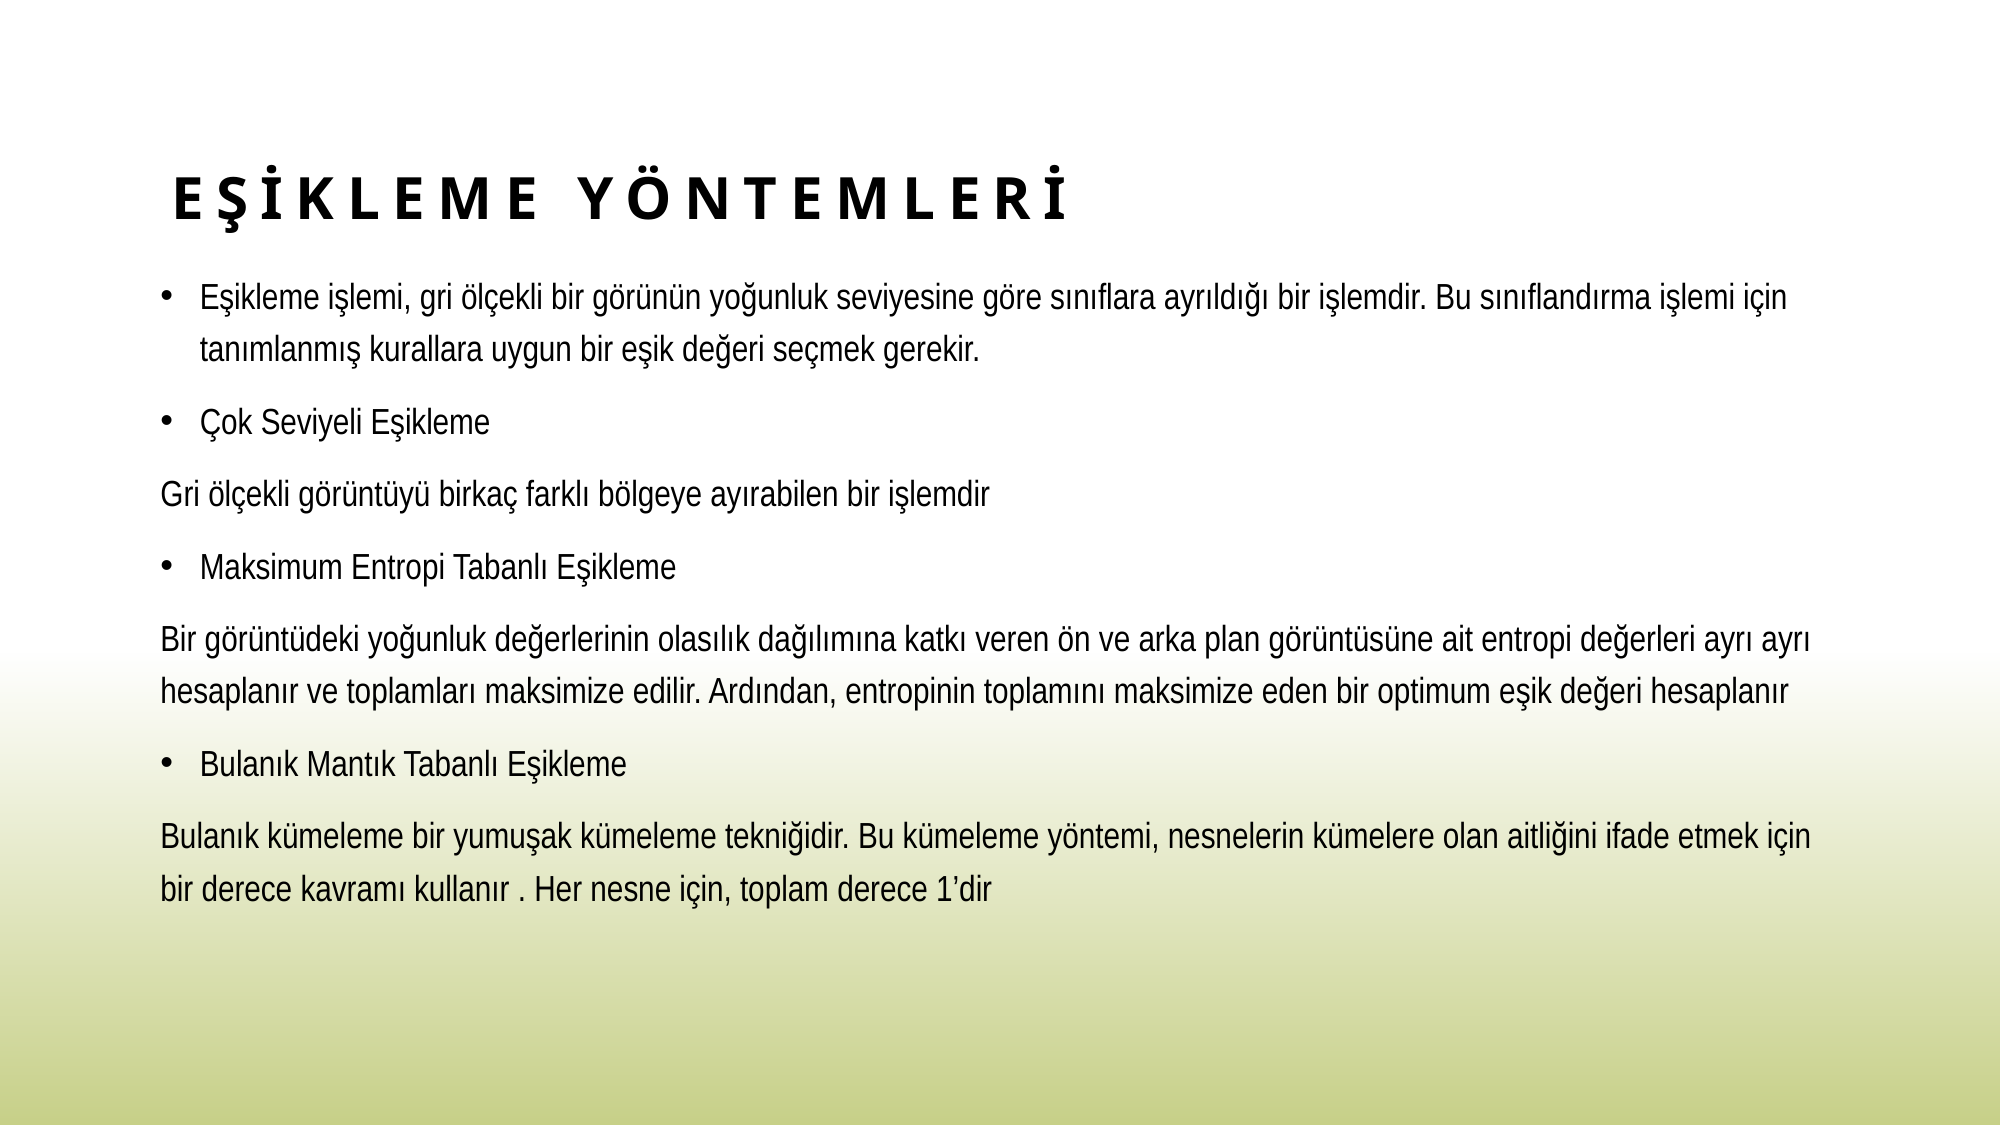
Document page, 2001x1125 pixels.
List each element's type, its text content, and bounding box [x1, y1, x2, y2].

title Eşikleme yöntemleri [156, 124, 1844, 239]
list Eşikleme işlemi, gri ölçekli bir görünün yoğunluk seviyesine göre sınıflara ayrıldığı bir işlemdir. Bu sınıflandırma işlemi için tanımlanmış kurallara uygun bir eşik değeri seçmek gerekir. Çok Seviyeli Eşikleme Gri ölçekli görüntüyü birkaç farklı bölgeye ayırabilen bir işlemdir Maksimum Entropi Tabanlı Eşikleme Bir görüntüdeki yoğunluk değerlerinin olasılık dağılımına katkı veren ön ve arka plan görüntüsüne ait entropi değerleri ayrı ayrı hesaplanır ve toplamları maksimize edilir. Ardından, entropinin toplamını maksimize eden bir optimum eşik değeri hesaplanır Bulanık Mantık Tabanlı Eşikleme Bulanık kümeleme bir yumuşak kümeleme tekniğidir. Bu kümeleme yöntemi, nesnelerin kümelere olan aitliğini ifade etmek için bir derece kavramı kullanır . Her nesne için, toplam derece 1’dir [145, 257, 1833, 1001]
